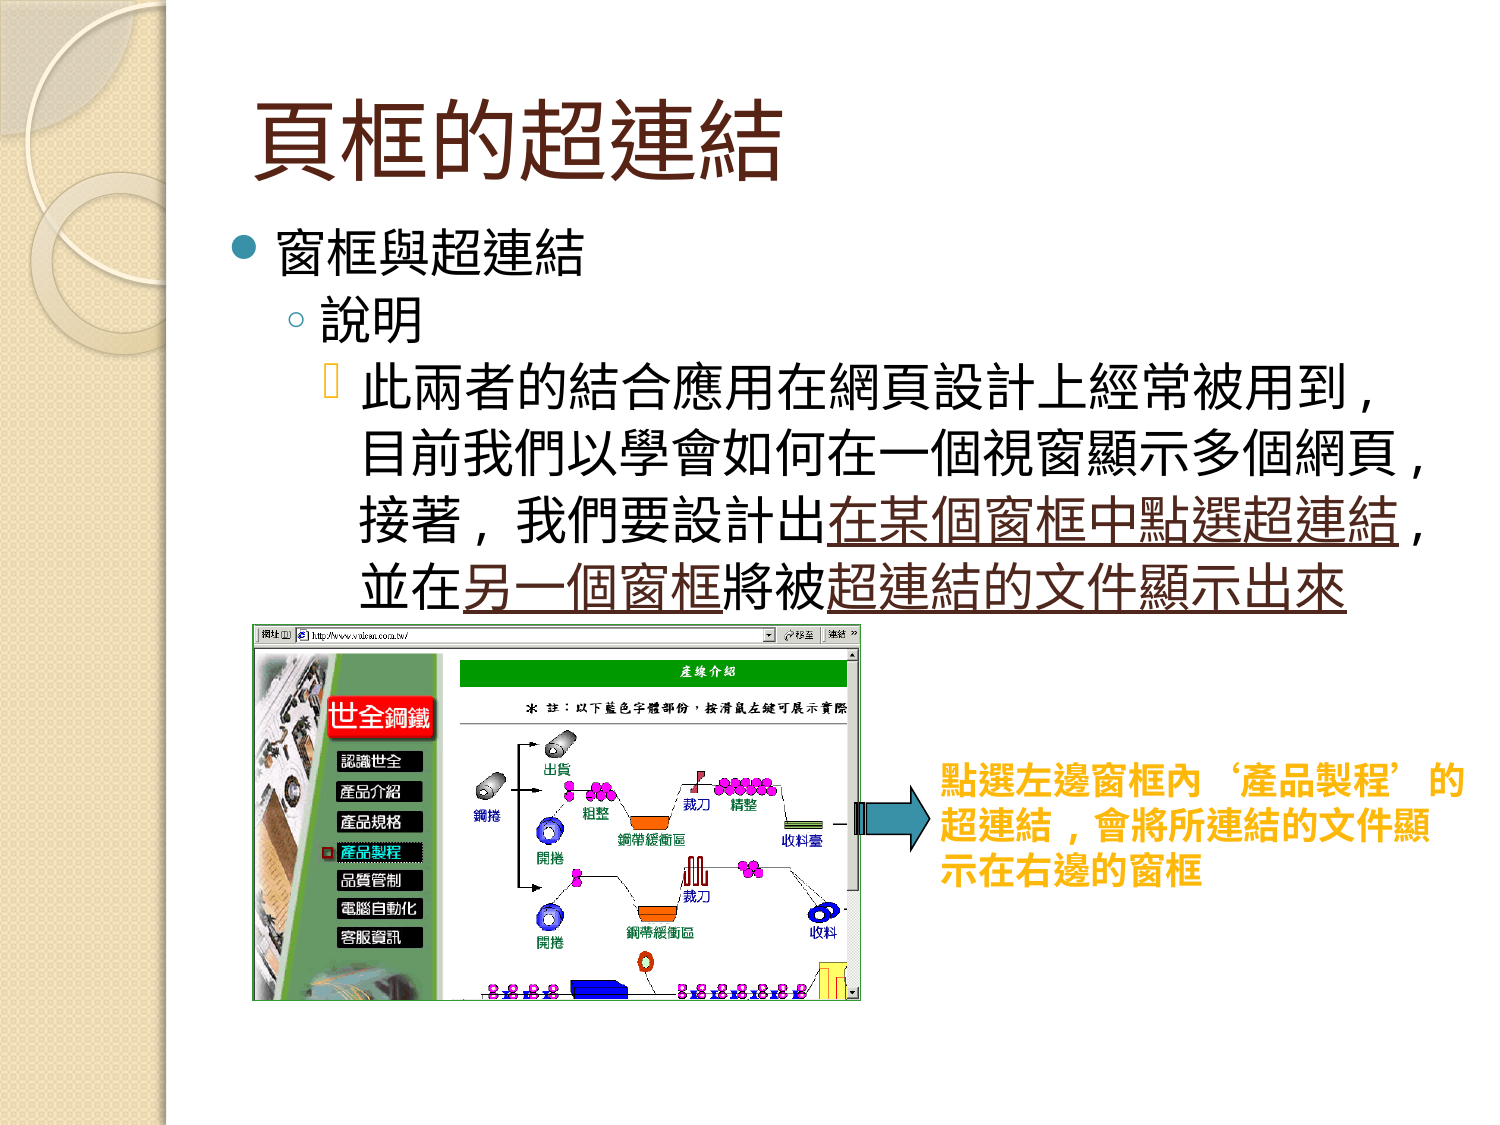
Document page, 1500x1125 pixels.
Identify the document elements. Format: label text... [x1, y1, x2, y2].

text_box 點選左邊窗框內‘產品製程’的 超連結,會將所連結的文件顯 示在右邊的窗框 [926, 749, 1481, 900]
text_box [867, 787, 930, 850]
title 頁框的超連結 [235, 45, 1466, 219]
list 窗框與超連結 說明 此兩者的結合應用在網頁設計上經常被用到, 目前我們以學會如何在一個視窗顯示多個網頁, 接著, 我們要設計出在某個窗框中點選超連結, 並在另一個窗框將被超連結的文件顯示出來 [200, 219, 1500, 633]
picture [253, 625, 860, 1000]
